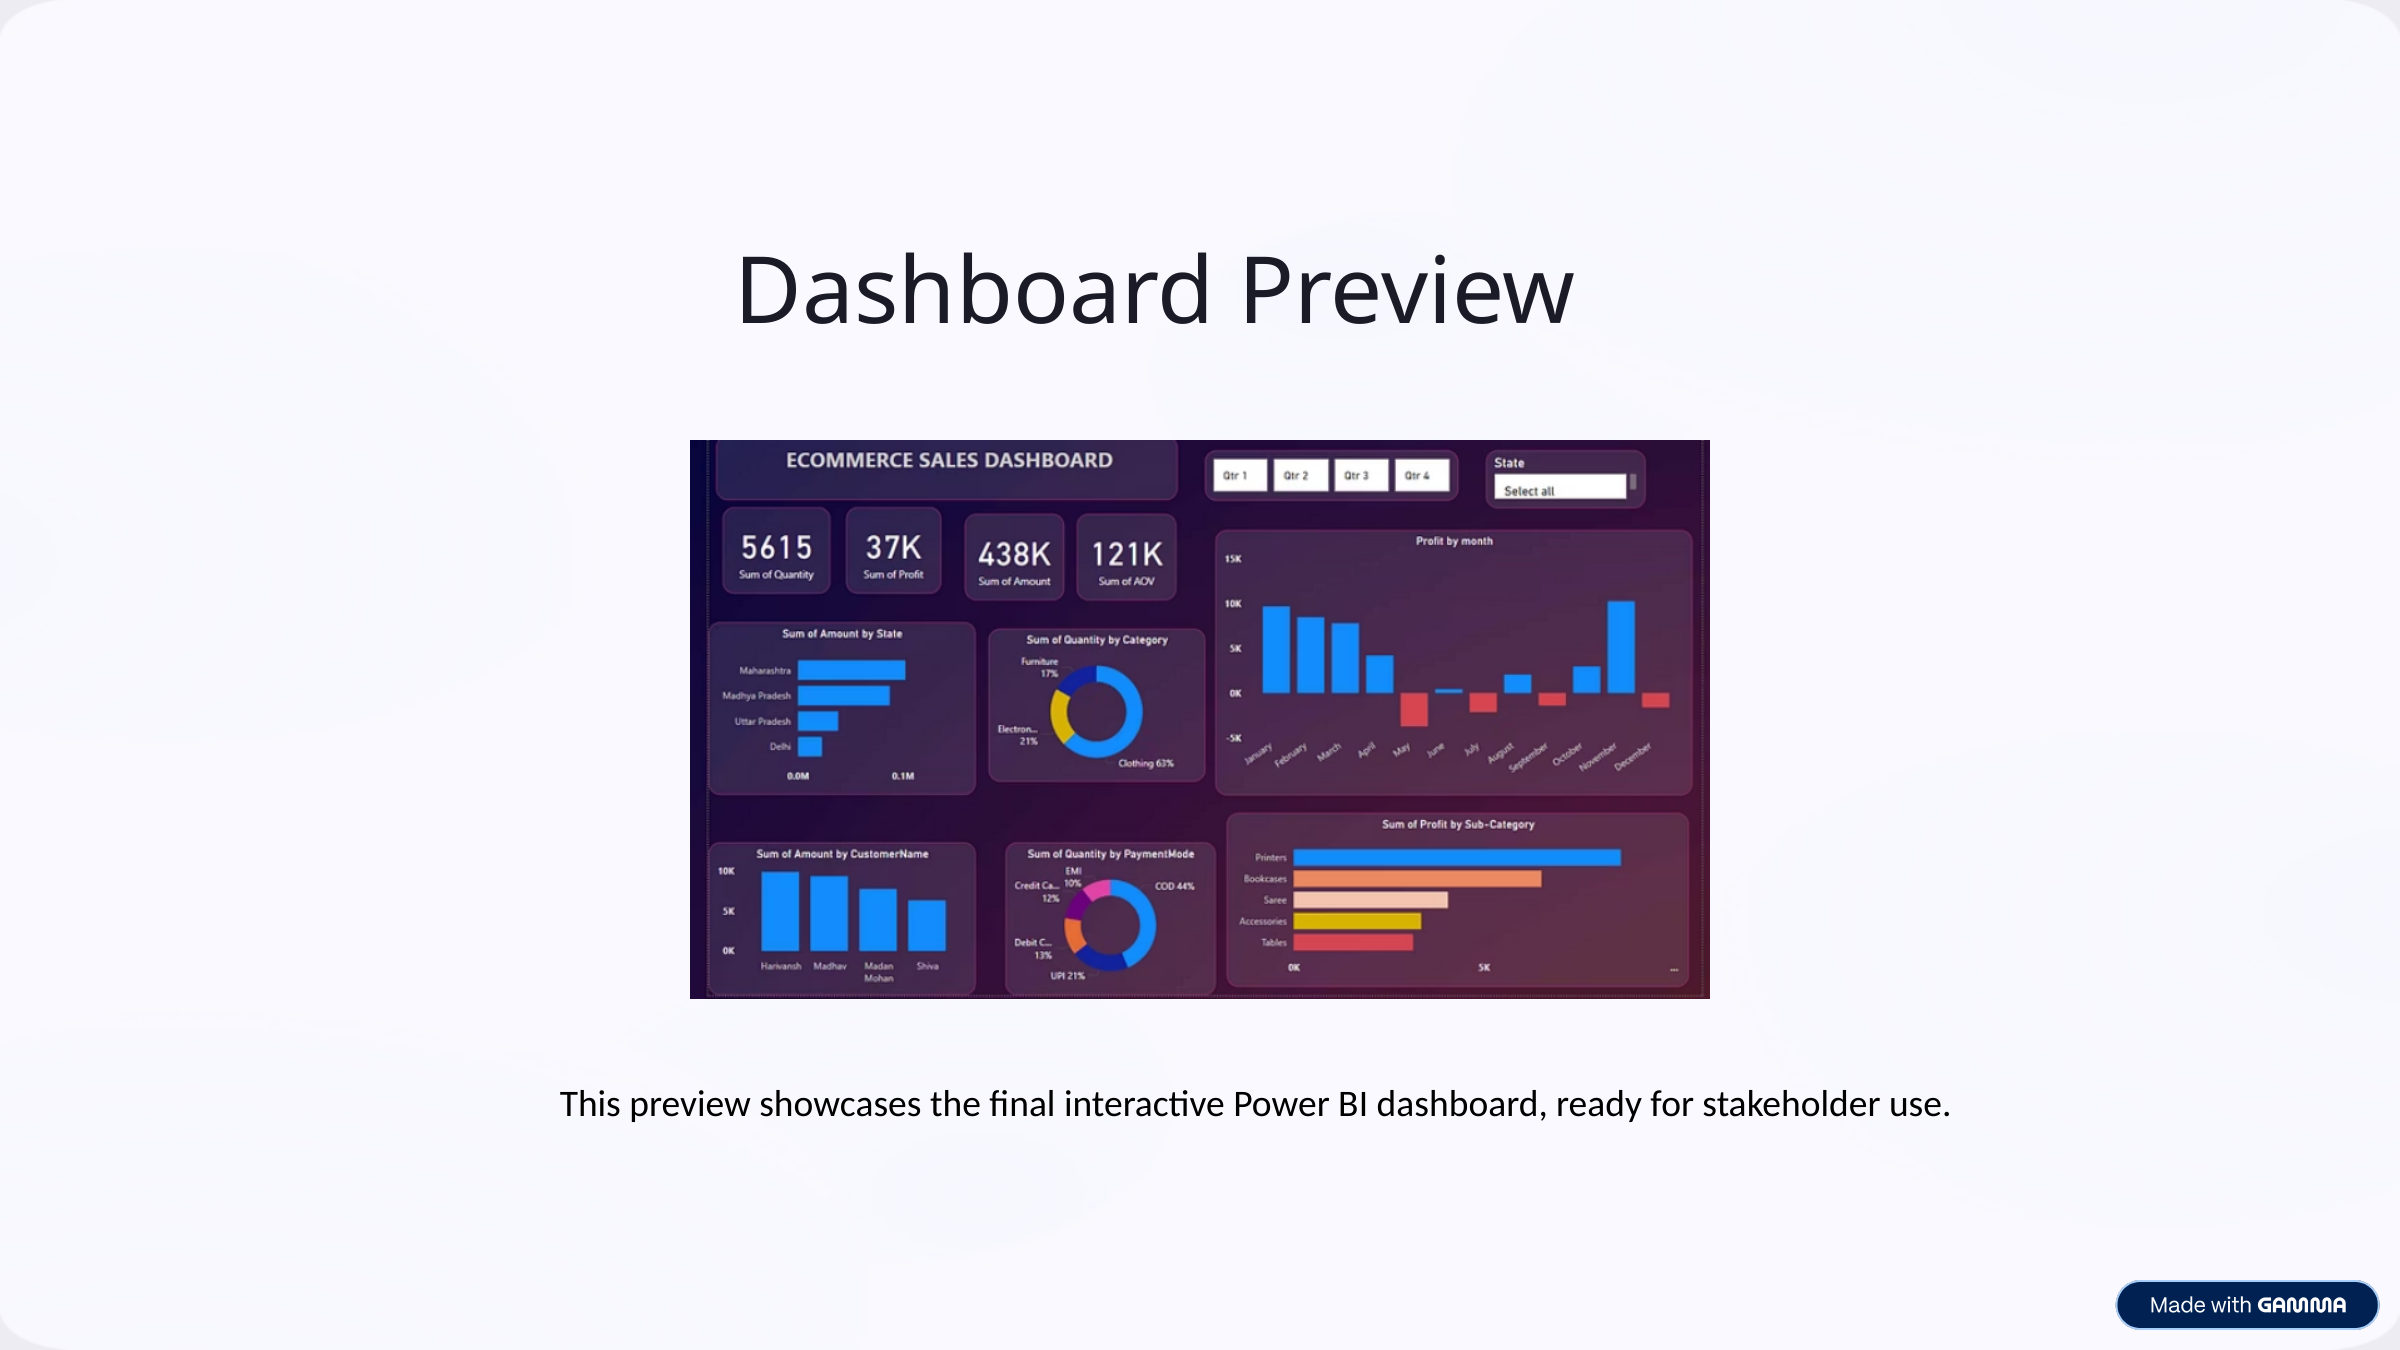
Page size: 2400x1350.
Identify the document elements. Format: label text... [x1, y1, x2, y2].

text_box This preview showcases the final interactive Power BI dashboard, ready for stakeholder use. [559, 1064, 2270, 1124]
picture [690, 440, 1710, 999]
picture [2106, 1271, 2389, 1339]
text_box Dashboard Preview [734, 225, 1666, 343]
